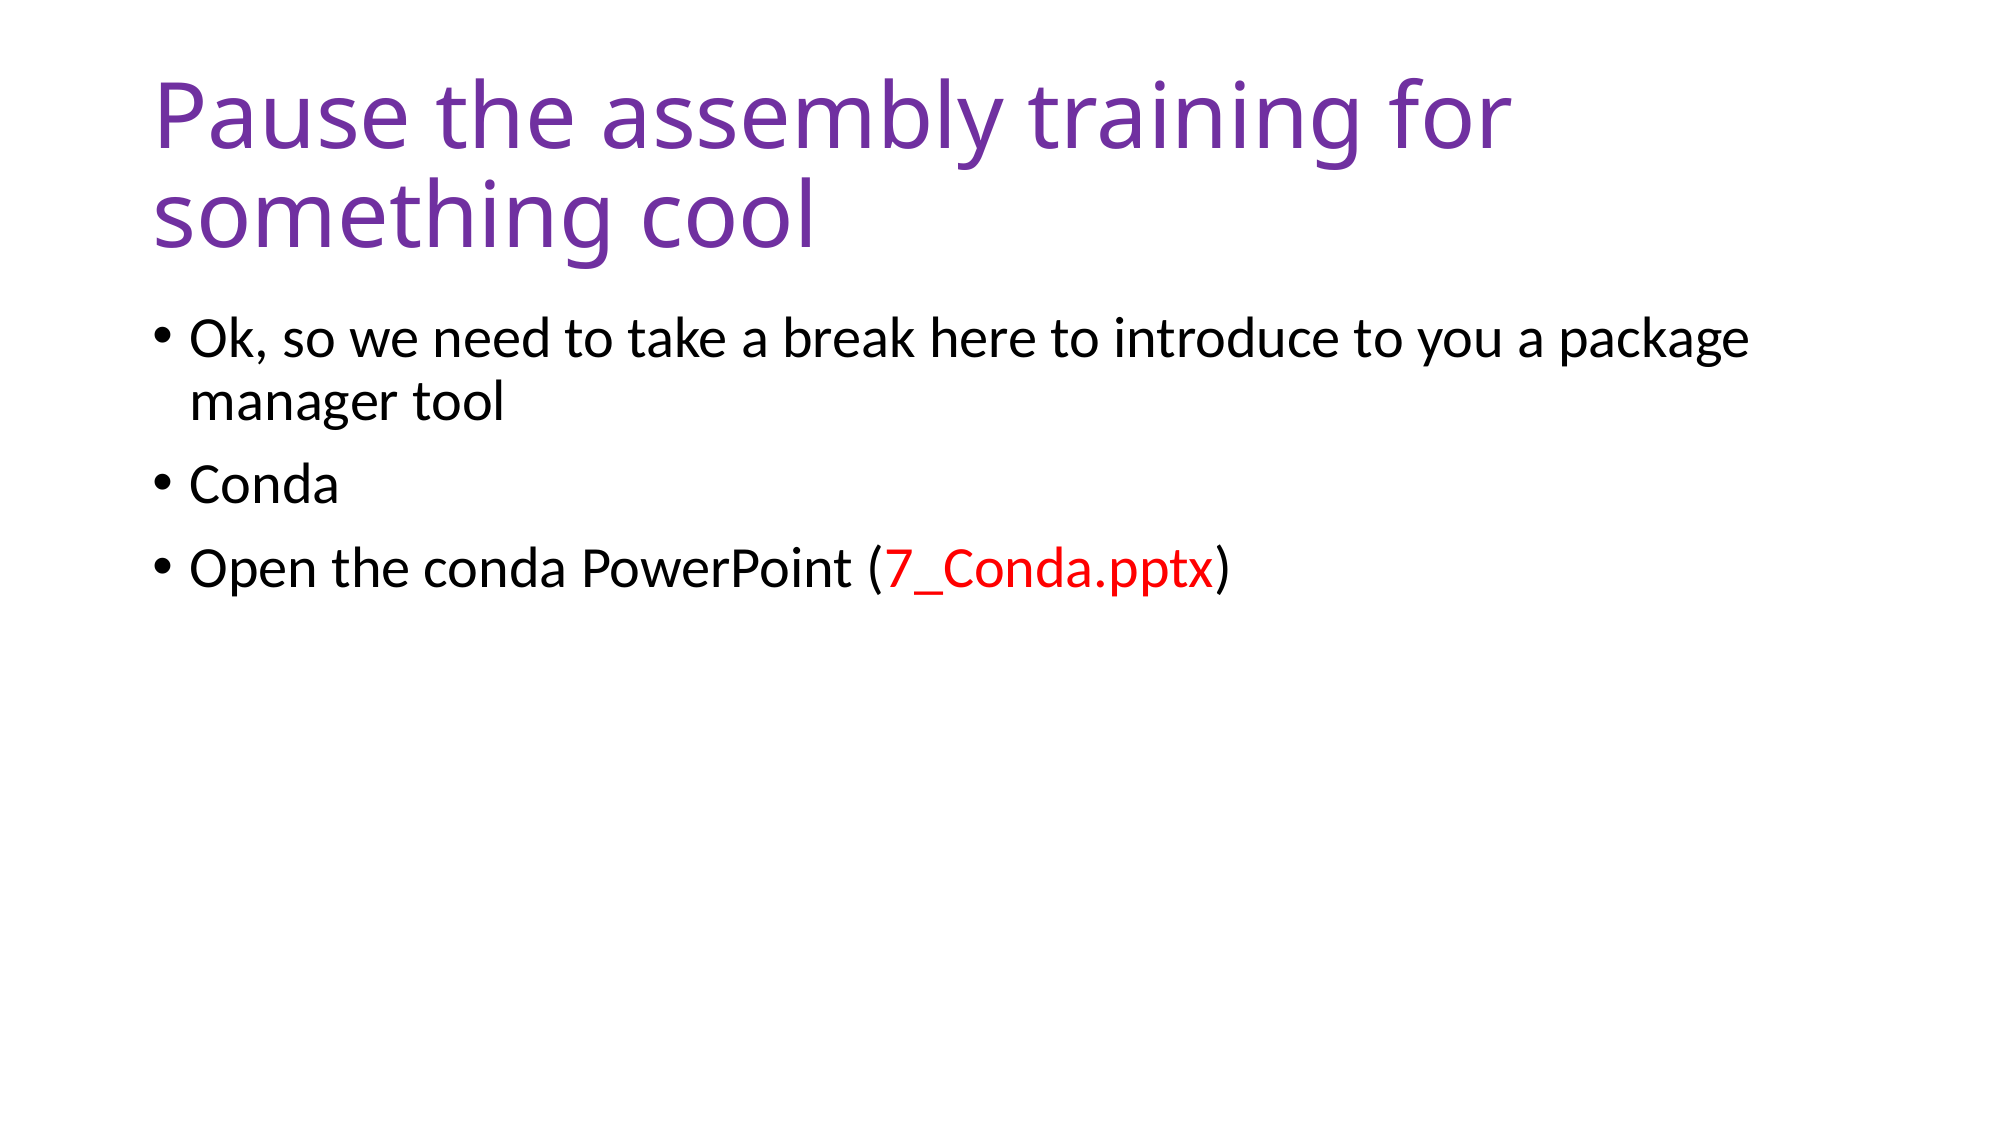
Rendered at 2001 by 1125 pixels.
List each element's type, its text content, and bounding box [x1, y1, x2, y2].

title Pause the assembly training for something cool [137, 59, 1863, 278]
list Ok, so we need to take a break here to introduce to you a package manager tool Conda Open the conda PowerPoint (7_Conda.pptx) [137, 299, 1863, 1014]
